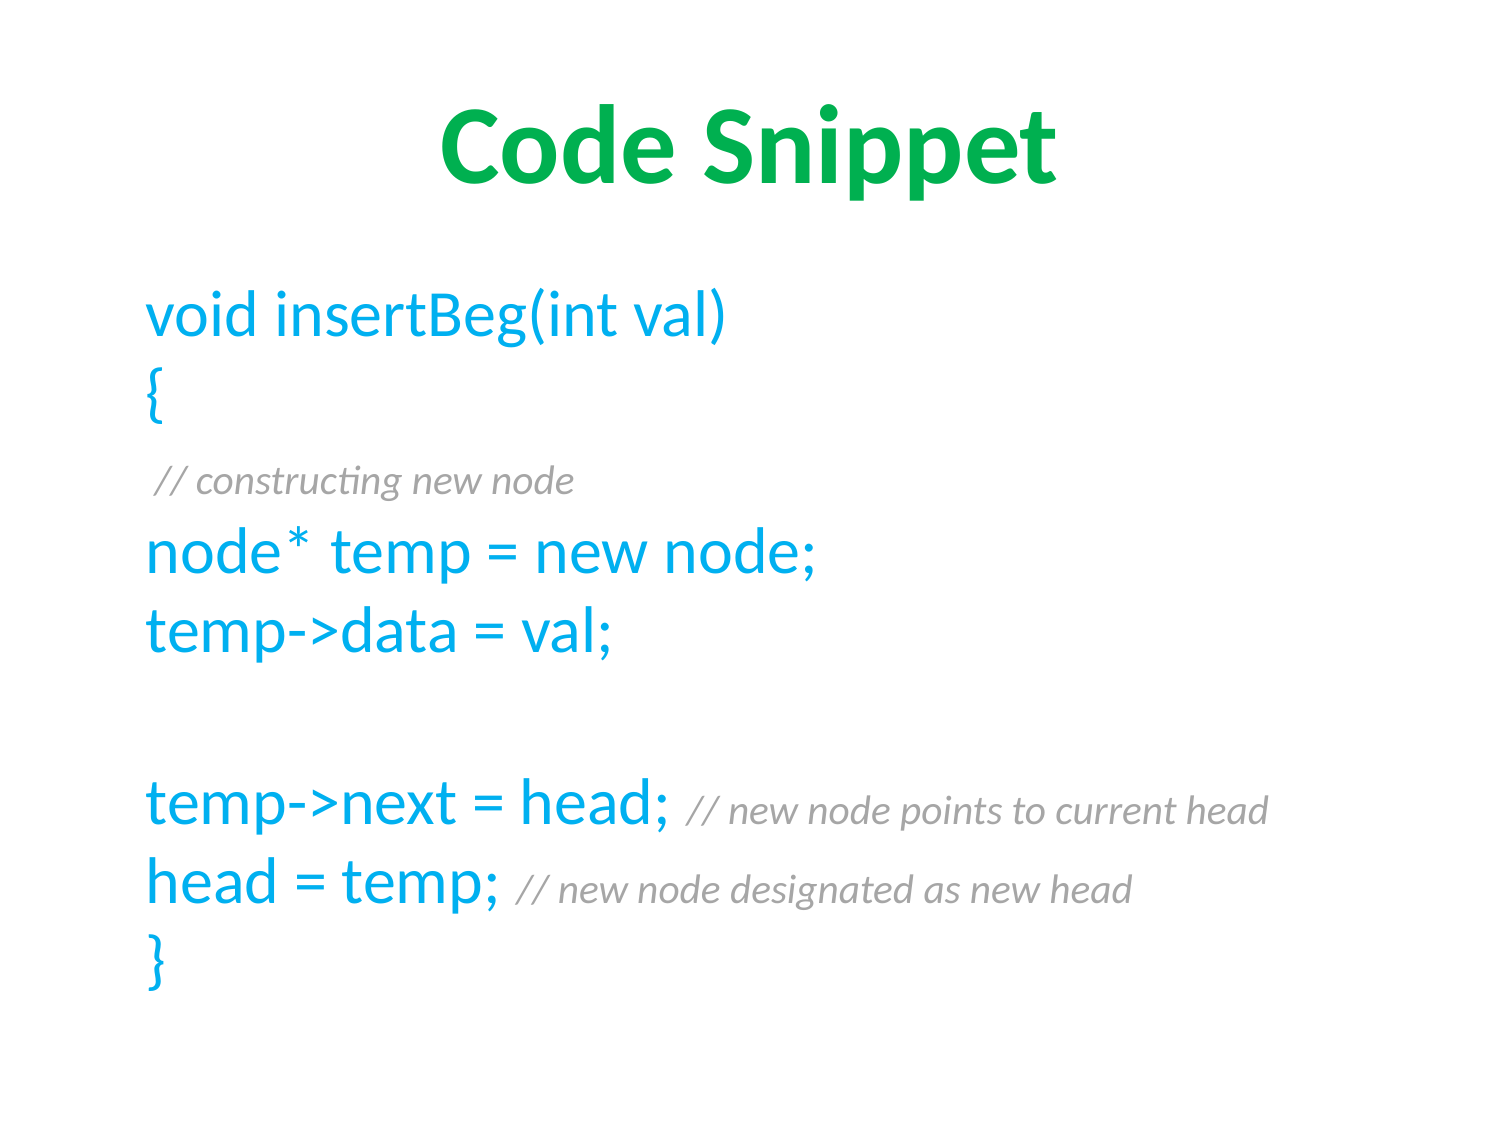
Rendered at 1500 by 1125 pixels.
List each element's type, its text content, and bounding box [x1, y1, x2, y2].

list void insertBeg(int val) { // constructing new node node* temp = new node; temp->data = val; temp->next = head; // new node points to current head head = temp; // new node designated as new head } [75, 262, 1425, 1025]
title Code Snippet [75, 45, 1425, 233]
